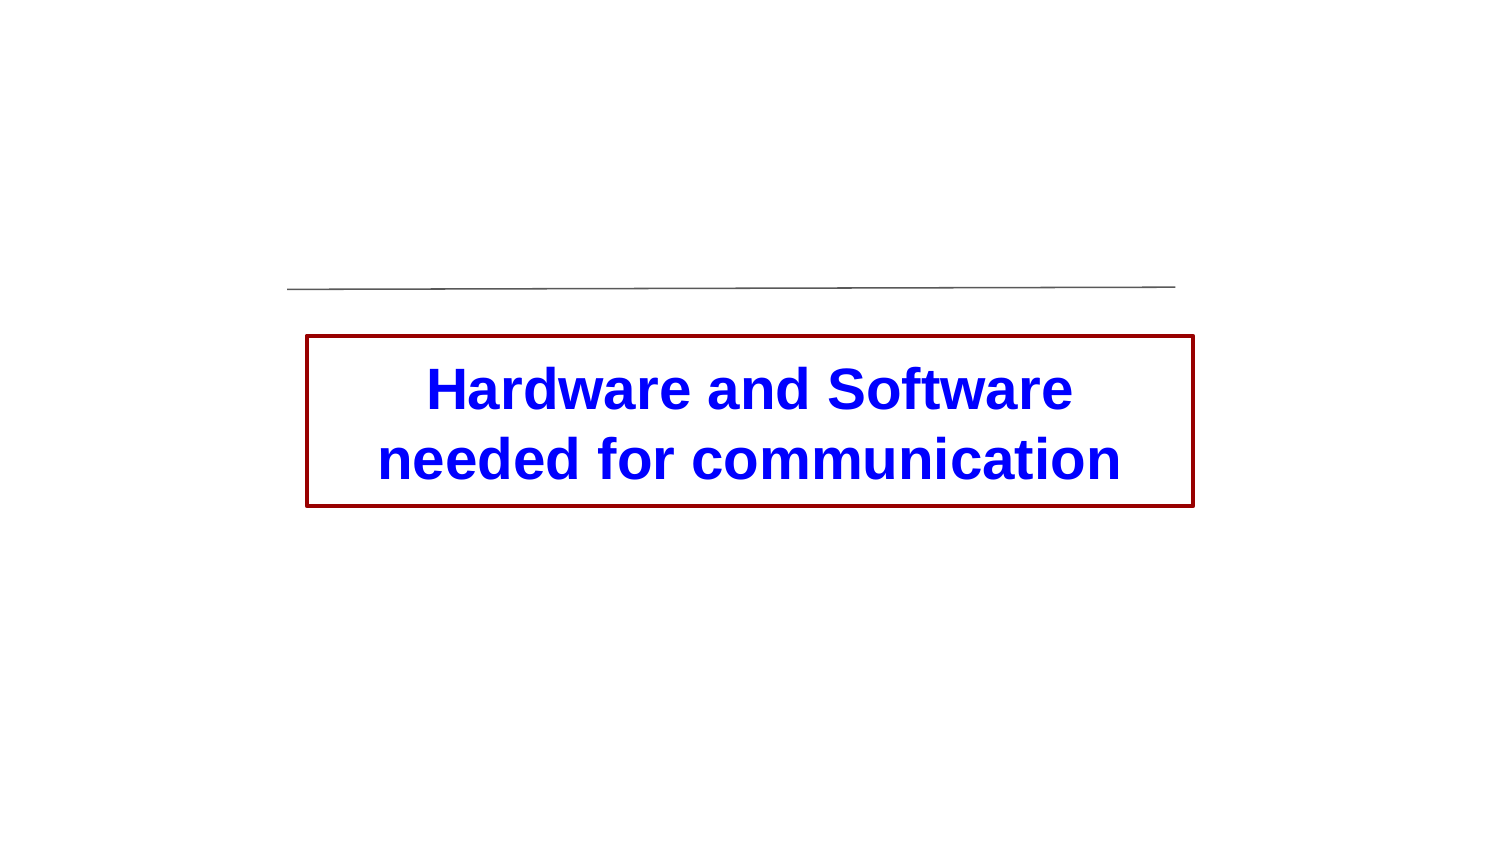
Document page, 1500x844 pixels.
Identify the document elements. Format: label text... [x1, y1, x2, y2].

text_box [286, 286, 1176, 290]
text_box Hardware and Software needed for communication [306, 335, 1193, 506]
